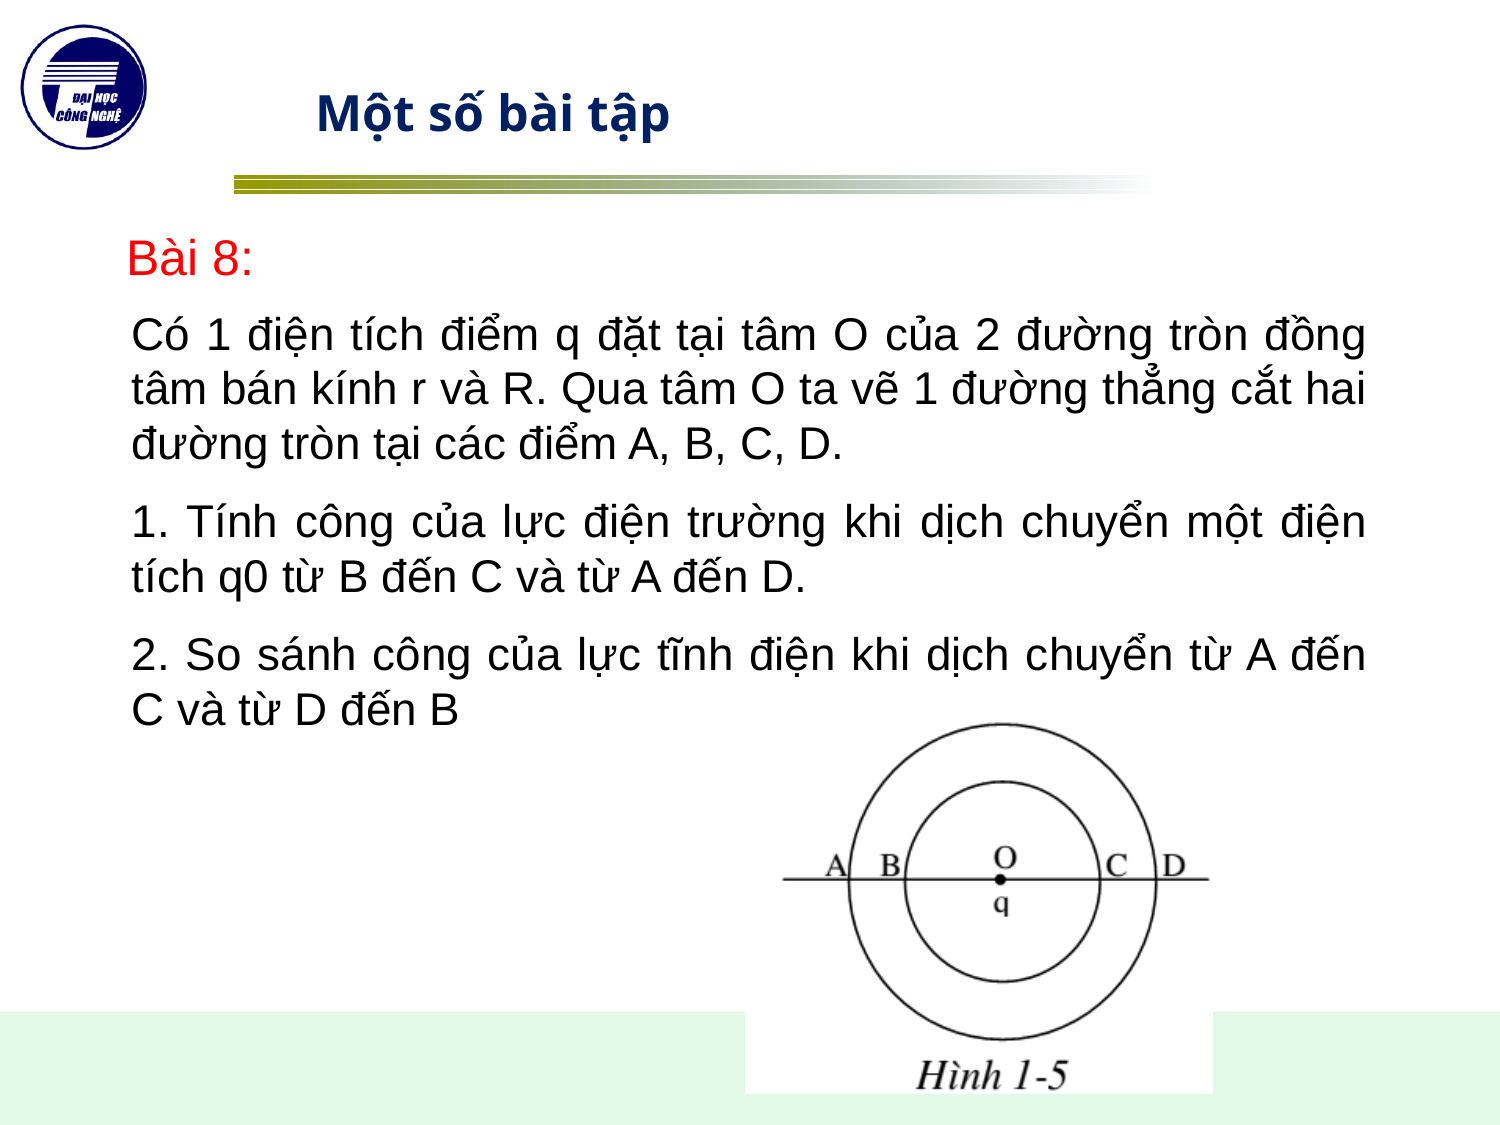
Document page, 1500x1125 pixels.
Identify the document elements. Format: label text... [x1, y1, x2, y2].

picture [744, 704, 1213, 1095]
picture [20, 23, 148, 151]
text_box Có 1 điện tích điểm q đặt tại tâm O của 2 đường tròn đồng tâm bán kính r và R. Qua tâm O ta vẽ 1 đường thẳng cắt hai đường tròn tại các điểm A, B, C, D. 1. Tính công của lực điện trường khi dịch chuyển một điện tích q0 từ B đến C và từ A đến D. 2. So sánh công của lực tĩnh điện khi dịch chuyển từ A đến C và từ D đến B [117, 296, 1383, 743]
text_box Một số bài tập [301, 35, 1454, 188]
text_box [234, 175, 1156, 194]
text_box Bài 8: [112, 206, 1454, 293]
text_box [0, 1011, 1500, 1125]
